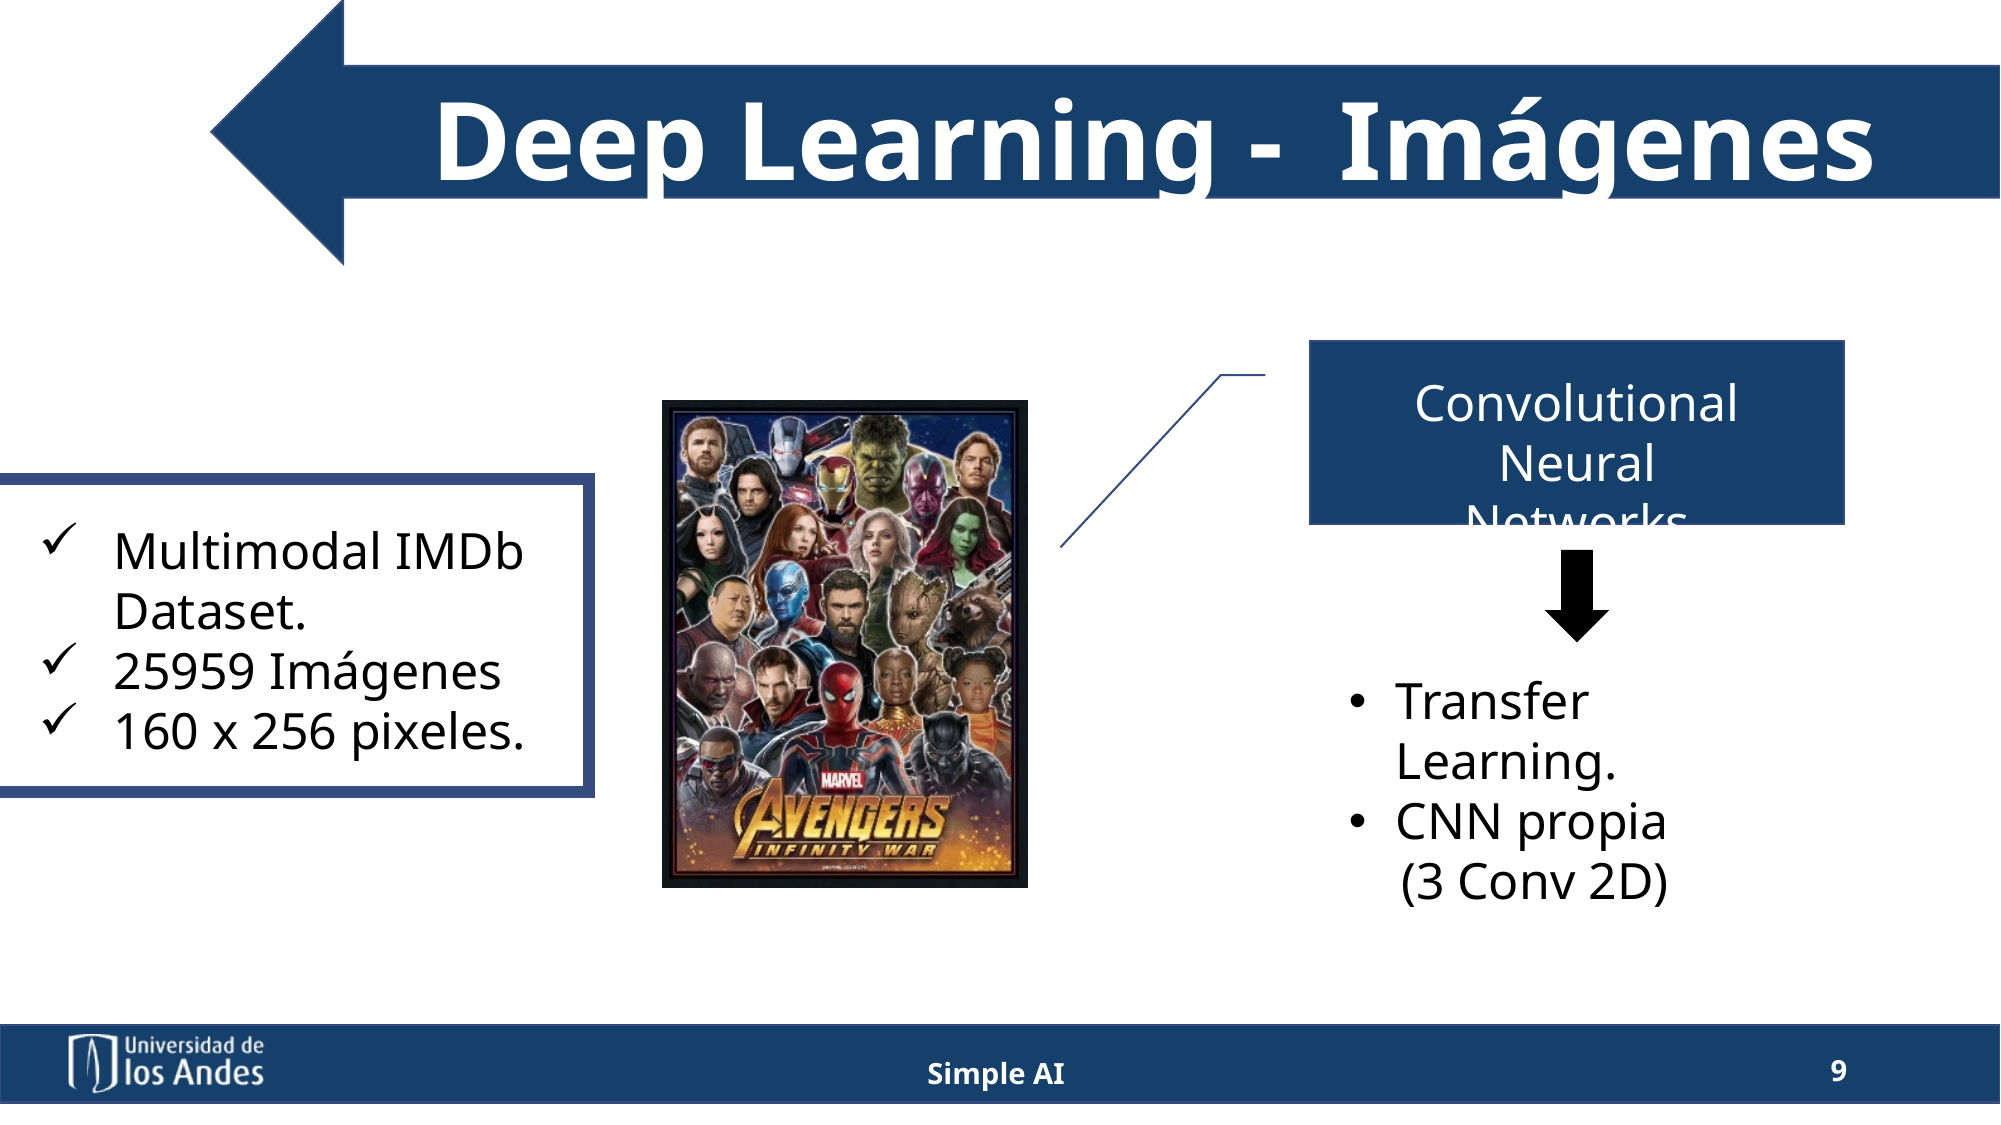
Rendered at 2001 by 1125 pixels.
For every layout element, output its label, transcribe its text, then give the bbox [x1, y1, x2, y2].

text_box [1544, 549, 1610, 643]
text_box [0, 1024, 2000, 1104]
text_box [1309, 340, 1845, 525]
slide_number 9 [1412, 1042, 1863, 1103]
picture [68, 1034, 265, 1094]
text_box Transfer Learning. CNN propia (3 Conv 2D) [1334, 662, 1820, 978]
text_box [1059, 374, 1266, 549]
text_box Convolutional Neural Networks [1337, 364, 1817, 560]
footer Simple AI [662, 1042, 1338, 1103]
text_box Multimodal IMDb Dataset. 25959 Imágenes 160 x 256 pixeles. [23, 512, 577, 767]
title Deep Learning - Imágenes [414, 51, 1895, 212]
picture [662, 400, 1028, 888]
text_box [0, 478, 590, 793]
text_box [1895, 64, 2000, 199]
text_box [209, 0, 414, 266]
